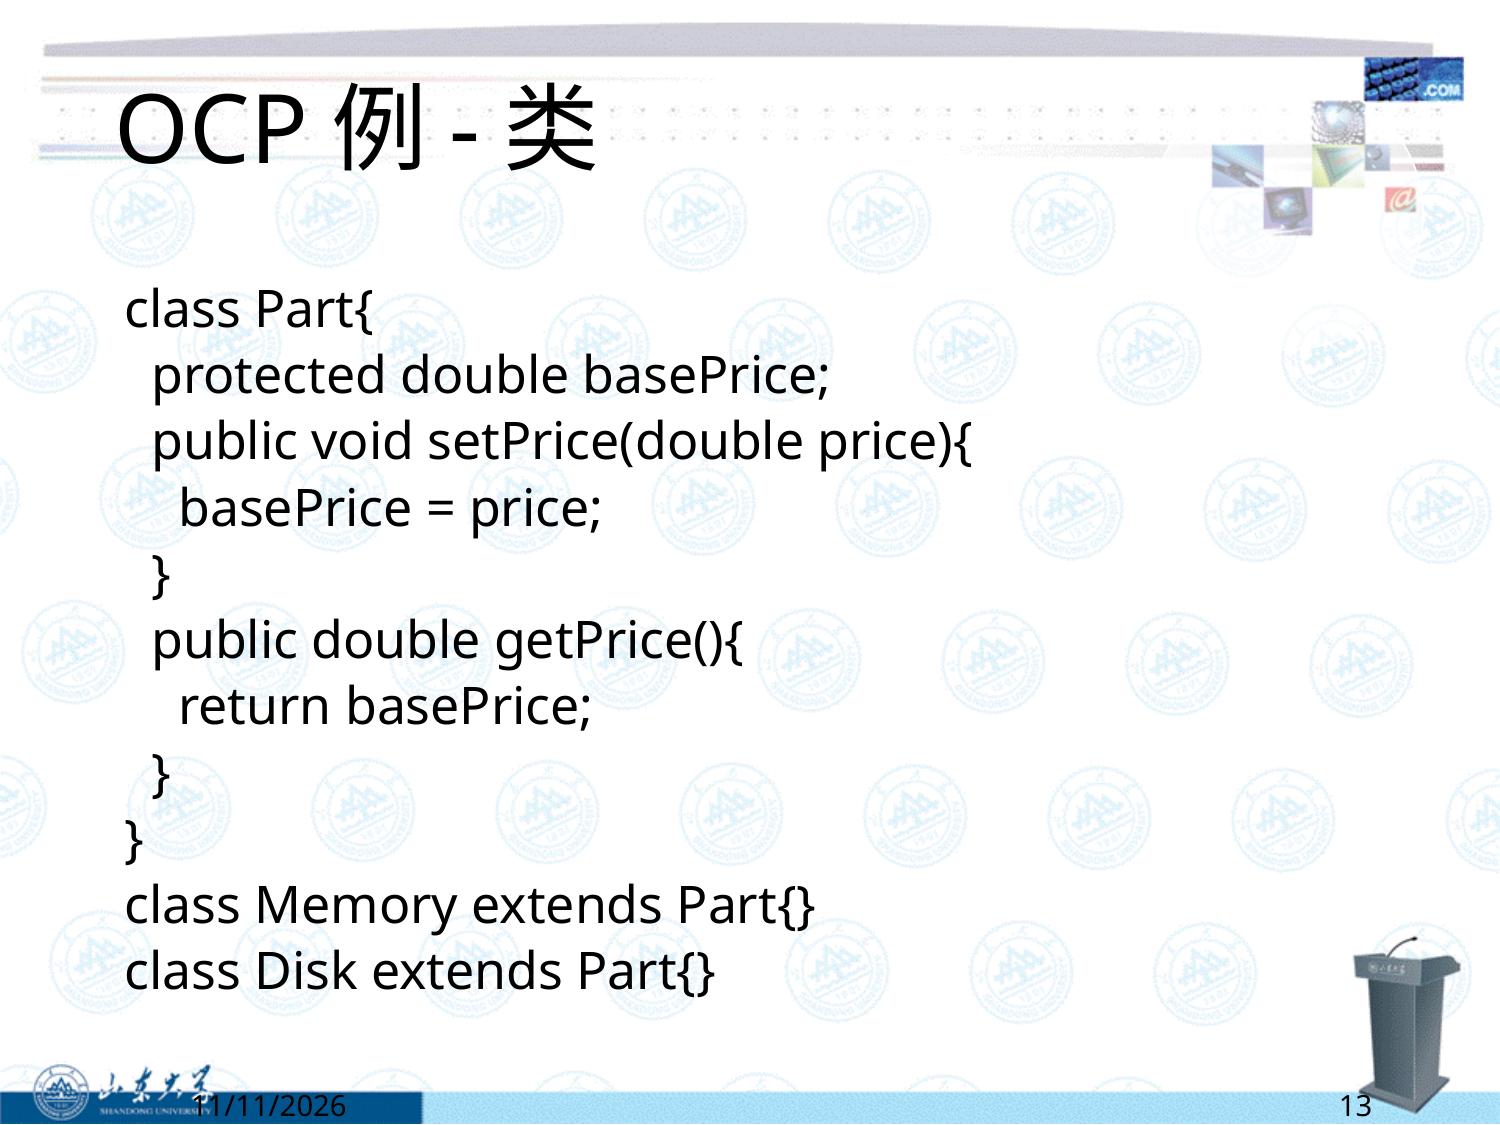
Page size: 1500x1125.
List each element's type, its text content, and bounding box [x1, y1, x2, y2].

slide_number 13 [1074, 1082, 1388, 1125]
picture [0, 1, 1500, 1124]
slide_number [112, 1082, 425, 1125]
list class Part{ protected double basePrice; public void setPrice(double price){ basePrice = price; } public double getPrice(){ return basePrice; } } class Memory extends Part{} class Disk extends Part{} [37, 275, 1450, 1012]
title OCP例-类 [99, 50, 1375, 200]
